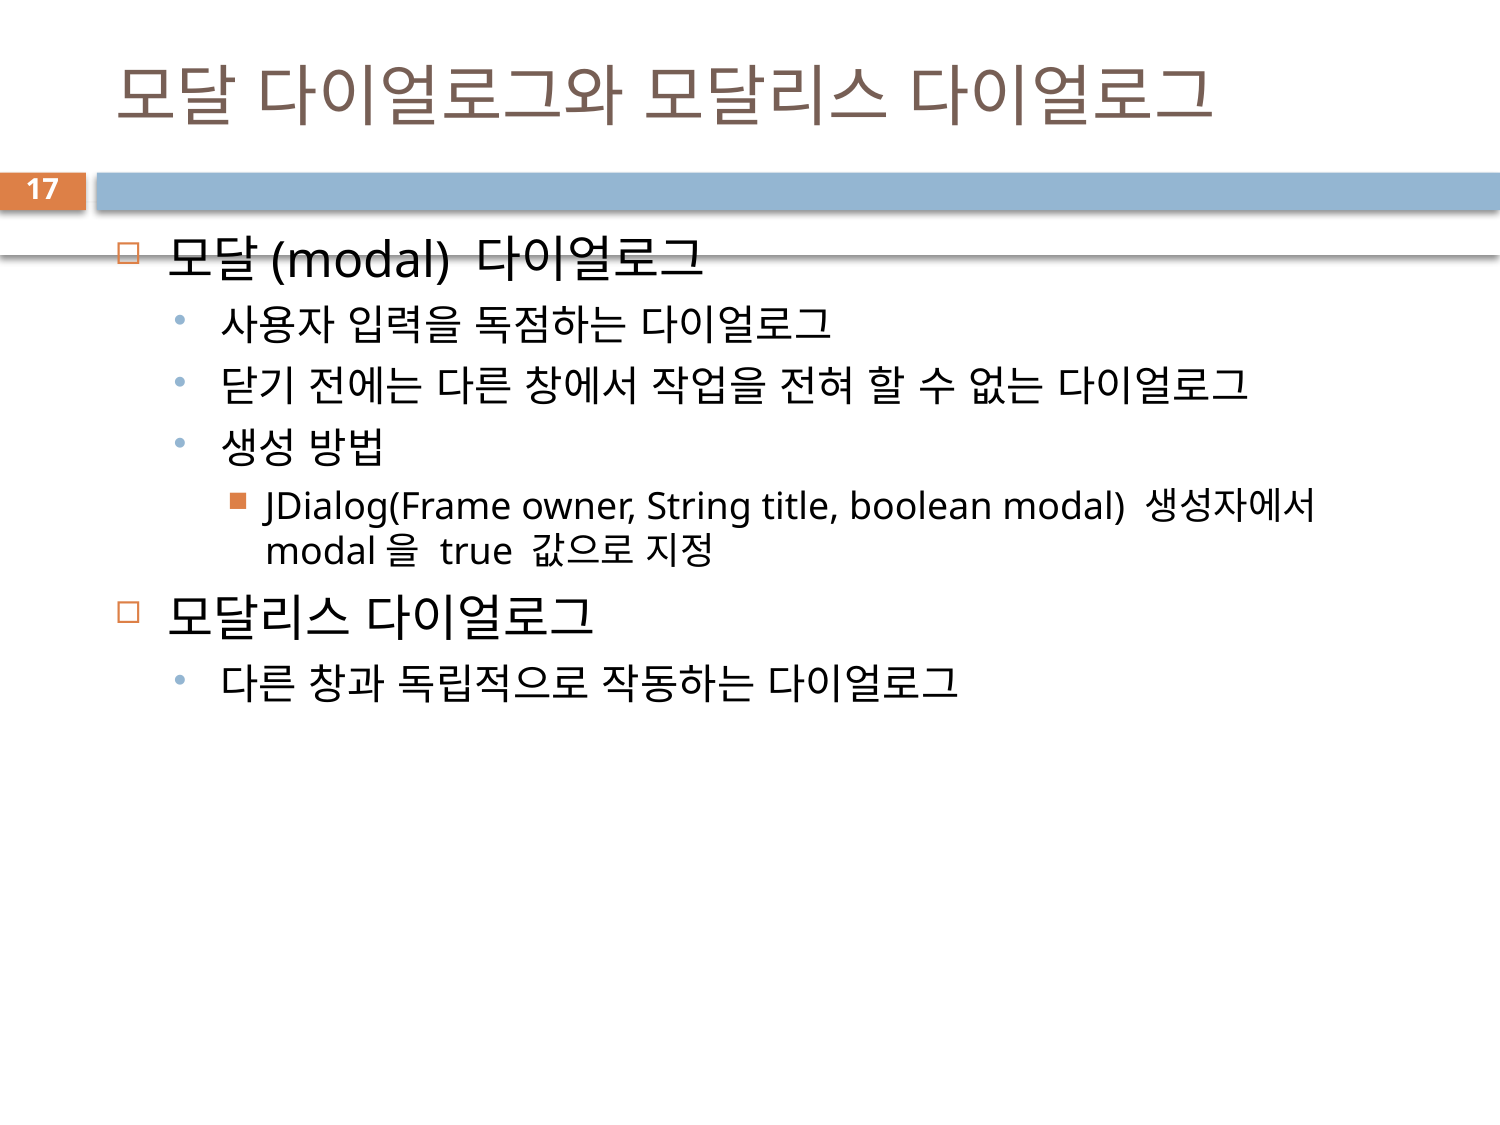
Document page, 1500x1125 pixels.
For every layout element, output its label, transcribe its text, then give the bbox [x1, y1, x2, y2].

slide_number 17 [0, 170, 87, 211]
title 모달 다이얼로그와 모달리스 다이얼로그 [100, 37, 1438, 149]
list 모달(modal) 다이얼로그 사용자 입력을 독점하는 다이얼로그 닫기 전에는 다른 창에서 작업을 전혀 할 수 없는 다이얼로그 생성 방법 JDialog(Frame owner, String title, boolean modal) 생성자에서 modal을 true 값으로 지정 모달리스 다이얼로그 다른 창과 독립적으로 작동하는 다이얼로그 [100, 219, 1438, 1047]
